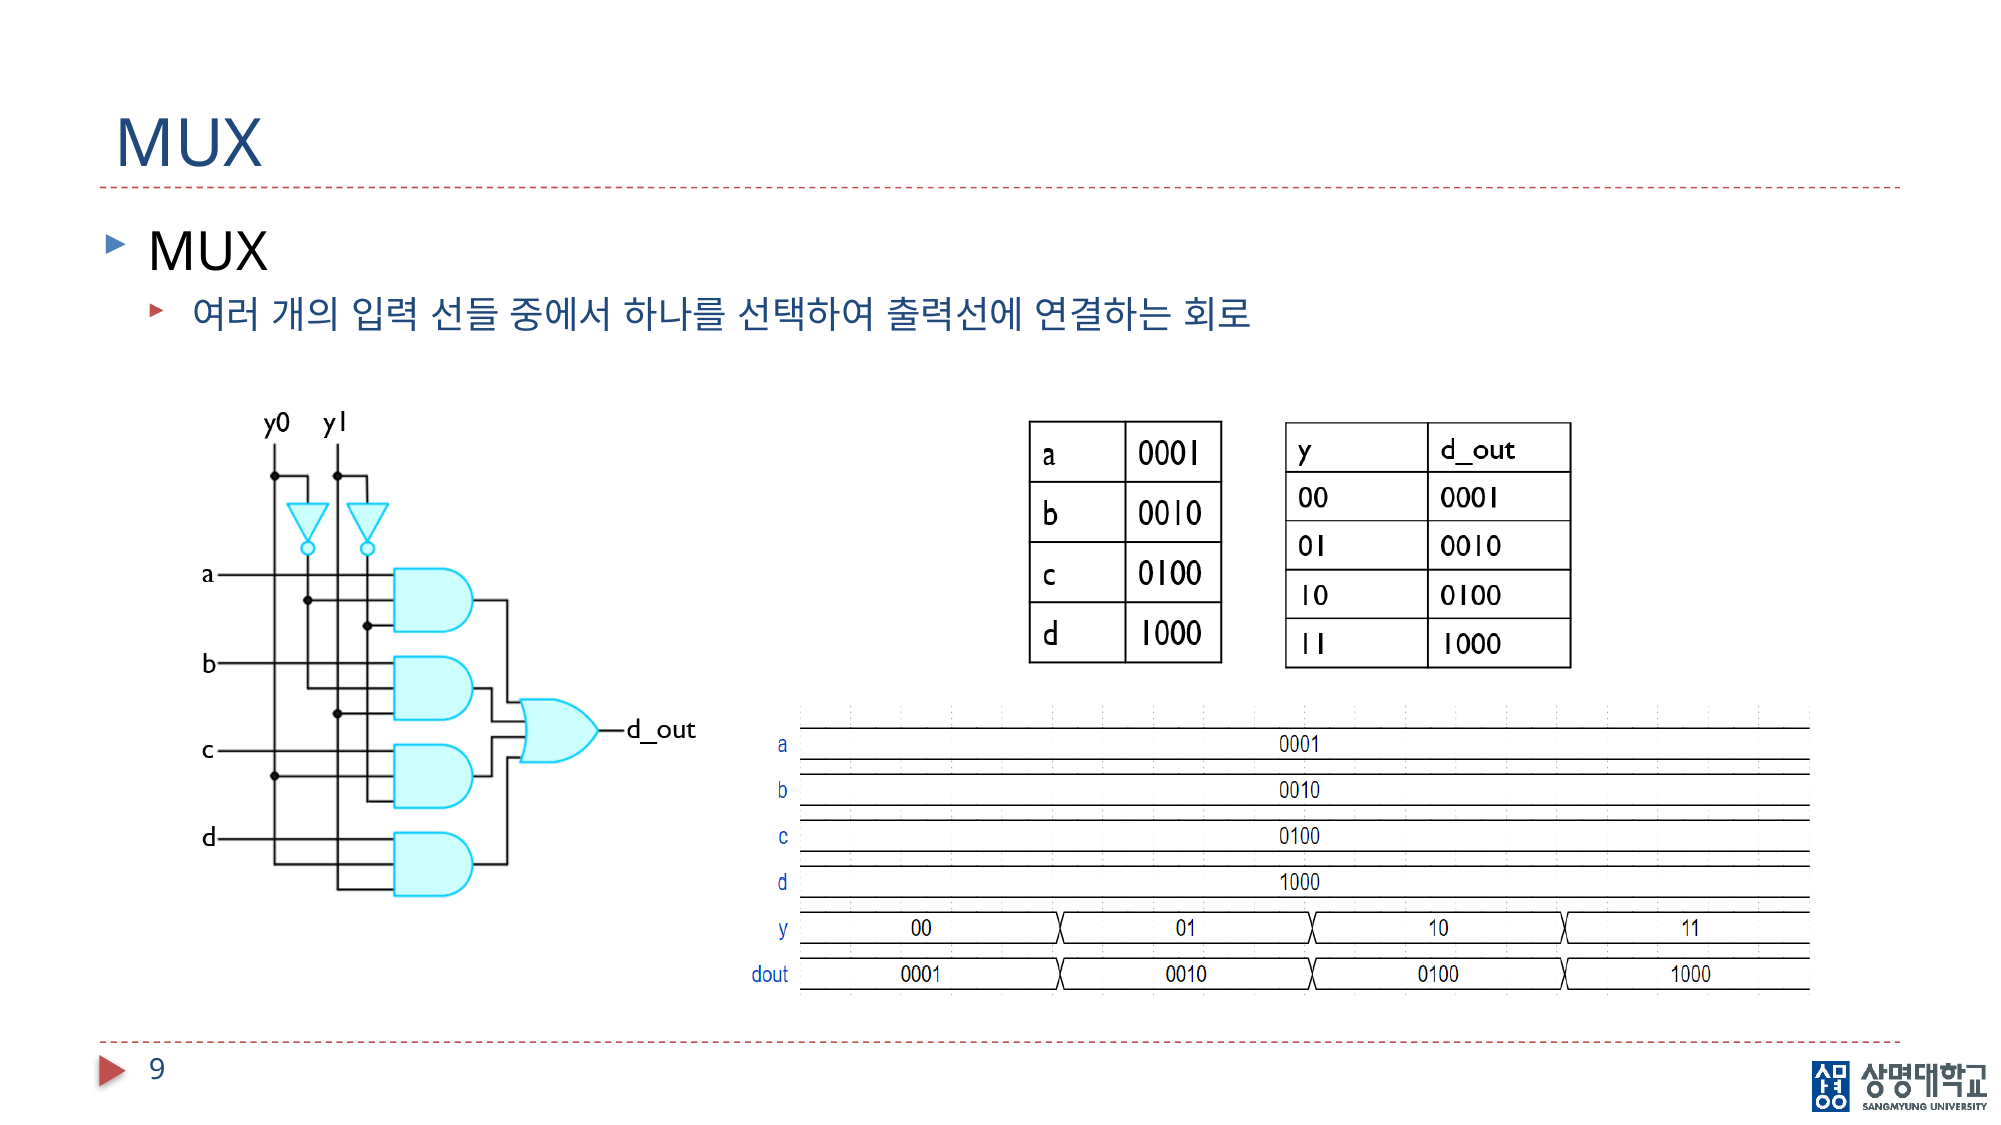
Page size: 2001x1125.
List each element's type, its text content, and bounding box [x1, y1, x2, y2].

picture [1812, 1061, 1987, 1112]
picture [1280, 416, 1574, 670]
picture [195, 407, 701, 902]
title MUX [99, 24, 1900, 188]
text_box [324, 196, 1675, 396]
picture [1024, 413, 1226, 666]
list MUX 여러 개의 입력 선들 중에서 하나를 선택하여 출력선에 연결하는 회로 [87, 208, 1888, 1019]
slide_number 9 [133, 1042, 568, 1103]
picture [737, 702, 1826, 1013]
